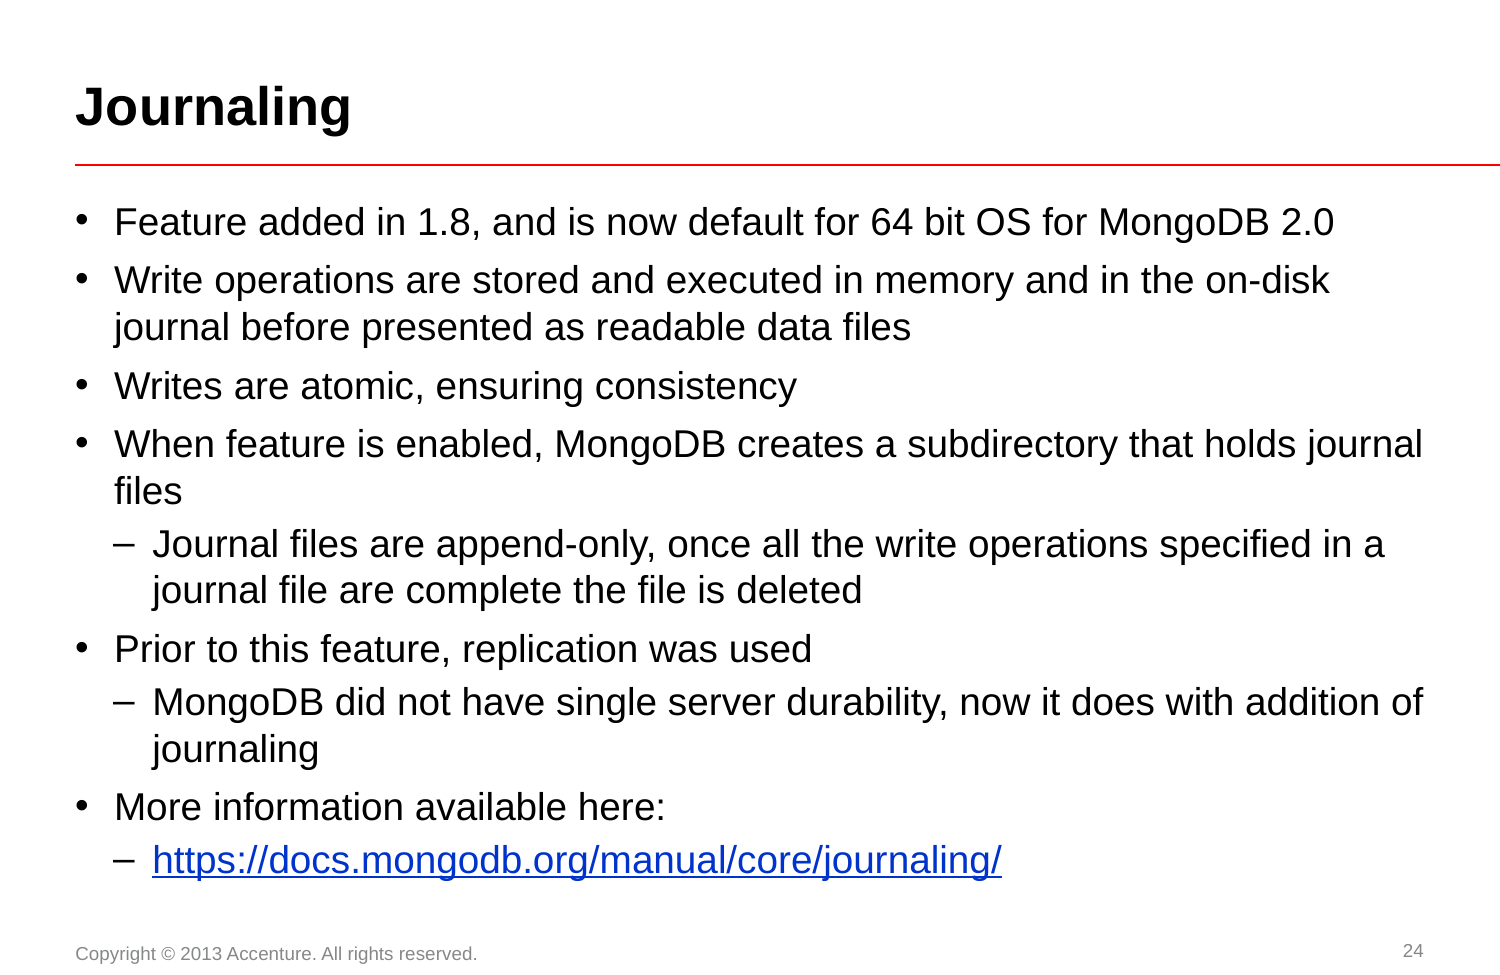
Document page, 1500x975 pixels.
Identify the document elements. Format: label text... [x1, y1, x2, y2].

title Journaling [75, 24, 1422, 136]
list Feature added in 1.8, and is now default for 64 bit OS for MongoDB 2.0 Write operations are stored and executed in memory and in the on-disk journal before presented as readable data files Writes are atomic, ensuring consistency When feature is enabled, MongoDB creates a subdirectory that holds journal files Journal files are append-only, once all the write operations specified in a journal file are complete the file is deleted Prior to this feature, replication was used MongoDB did not have single server durability, now it does with addition of journaling More information available here: https://docs.mongodb.org/manual/core/journaling/ [75, 196, 1425, 883]
